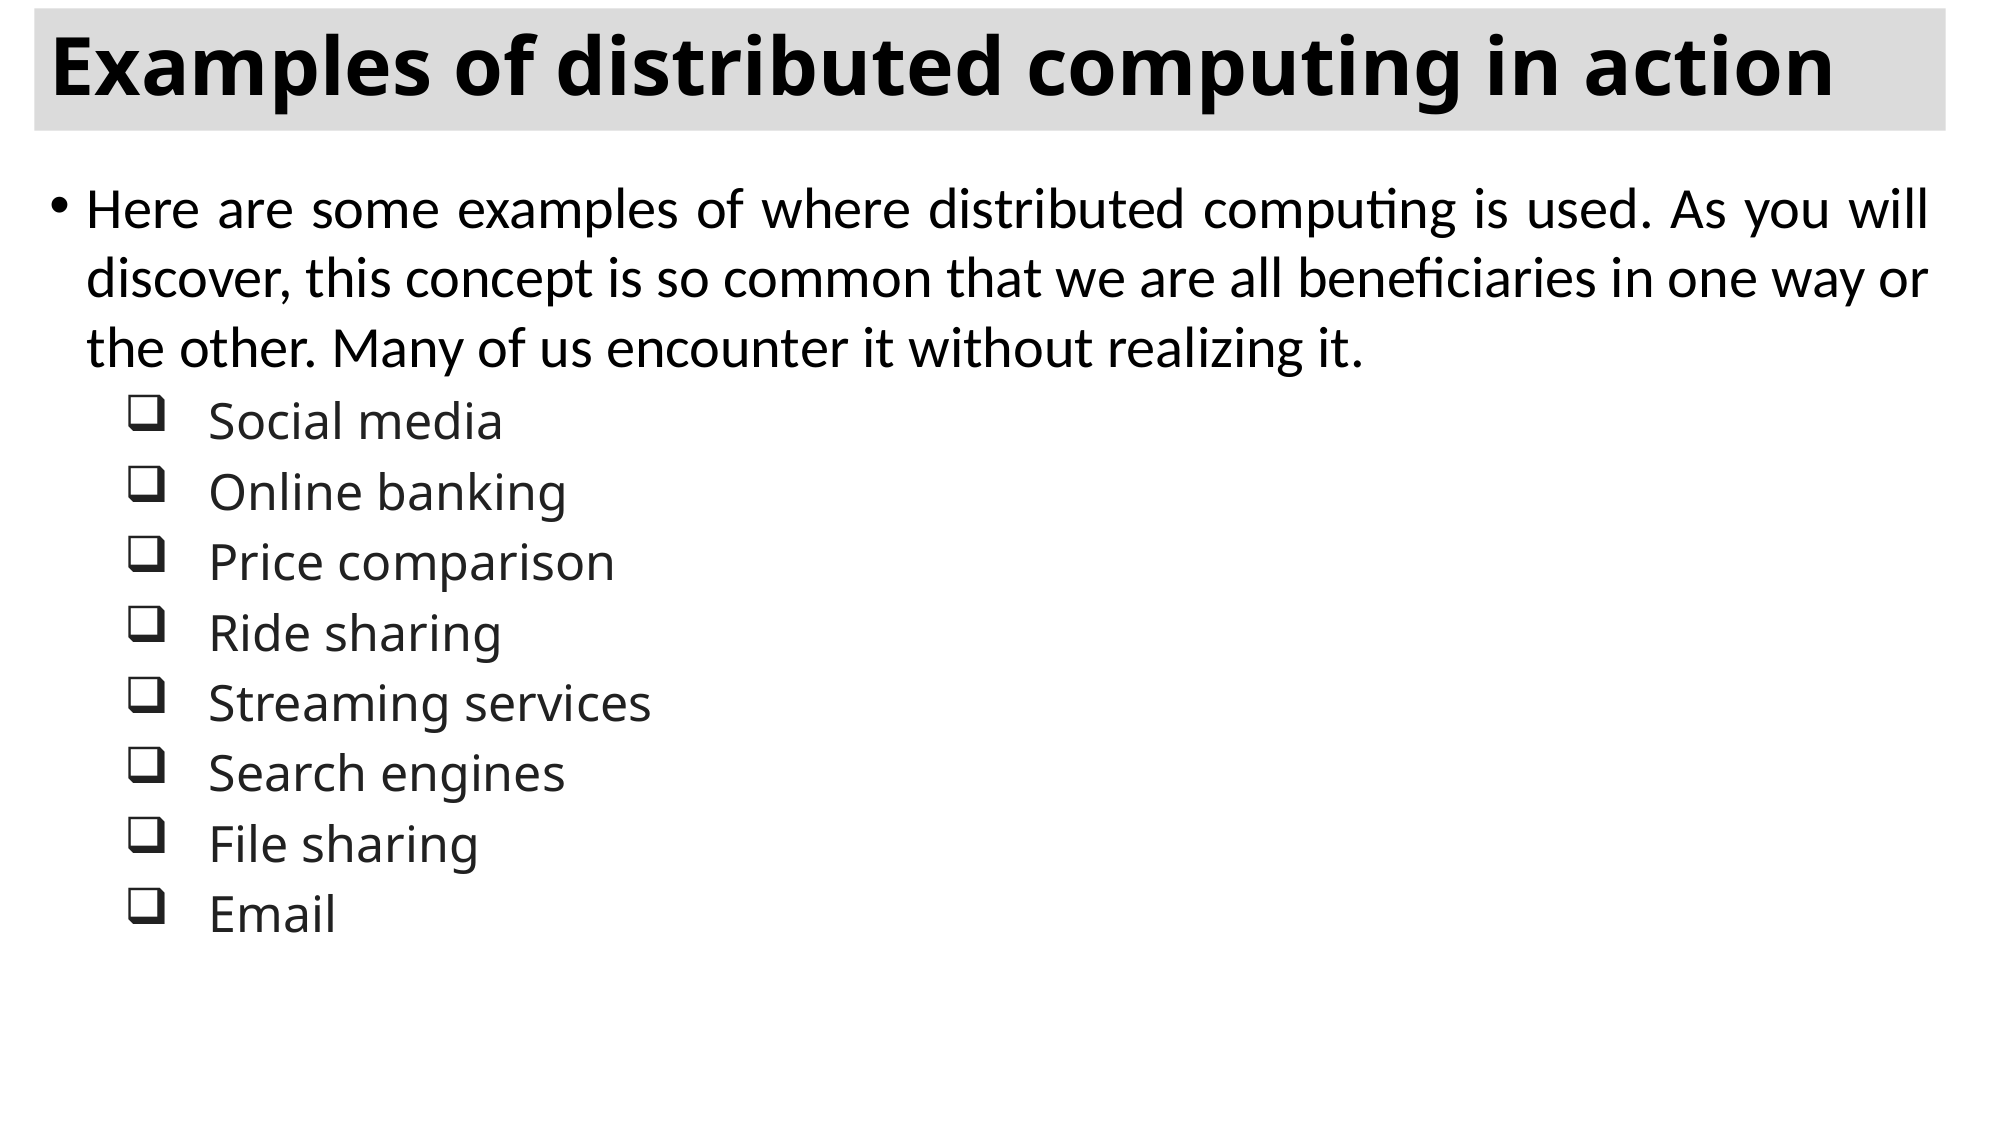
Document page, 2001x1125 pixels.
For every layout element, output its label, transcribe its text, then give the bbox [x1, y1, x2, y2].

list Here are some examples of where distributed computing is used. As you will discover, this concept is so common that we are all beneficiaries in one way or the other. Many of us encounter it without realizing it. Social media Online banking Price comparison Ride sharing Streaming services Search engines File sharing Email [34, 162, 1946, 1089]
title Examples of distributed computing in action [34, 8, 1946, 131]
